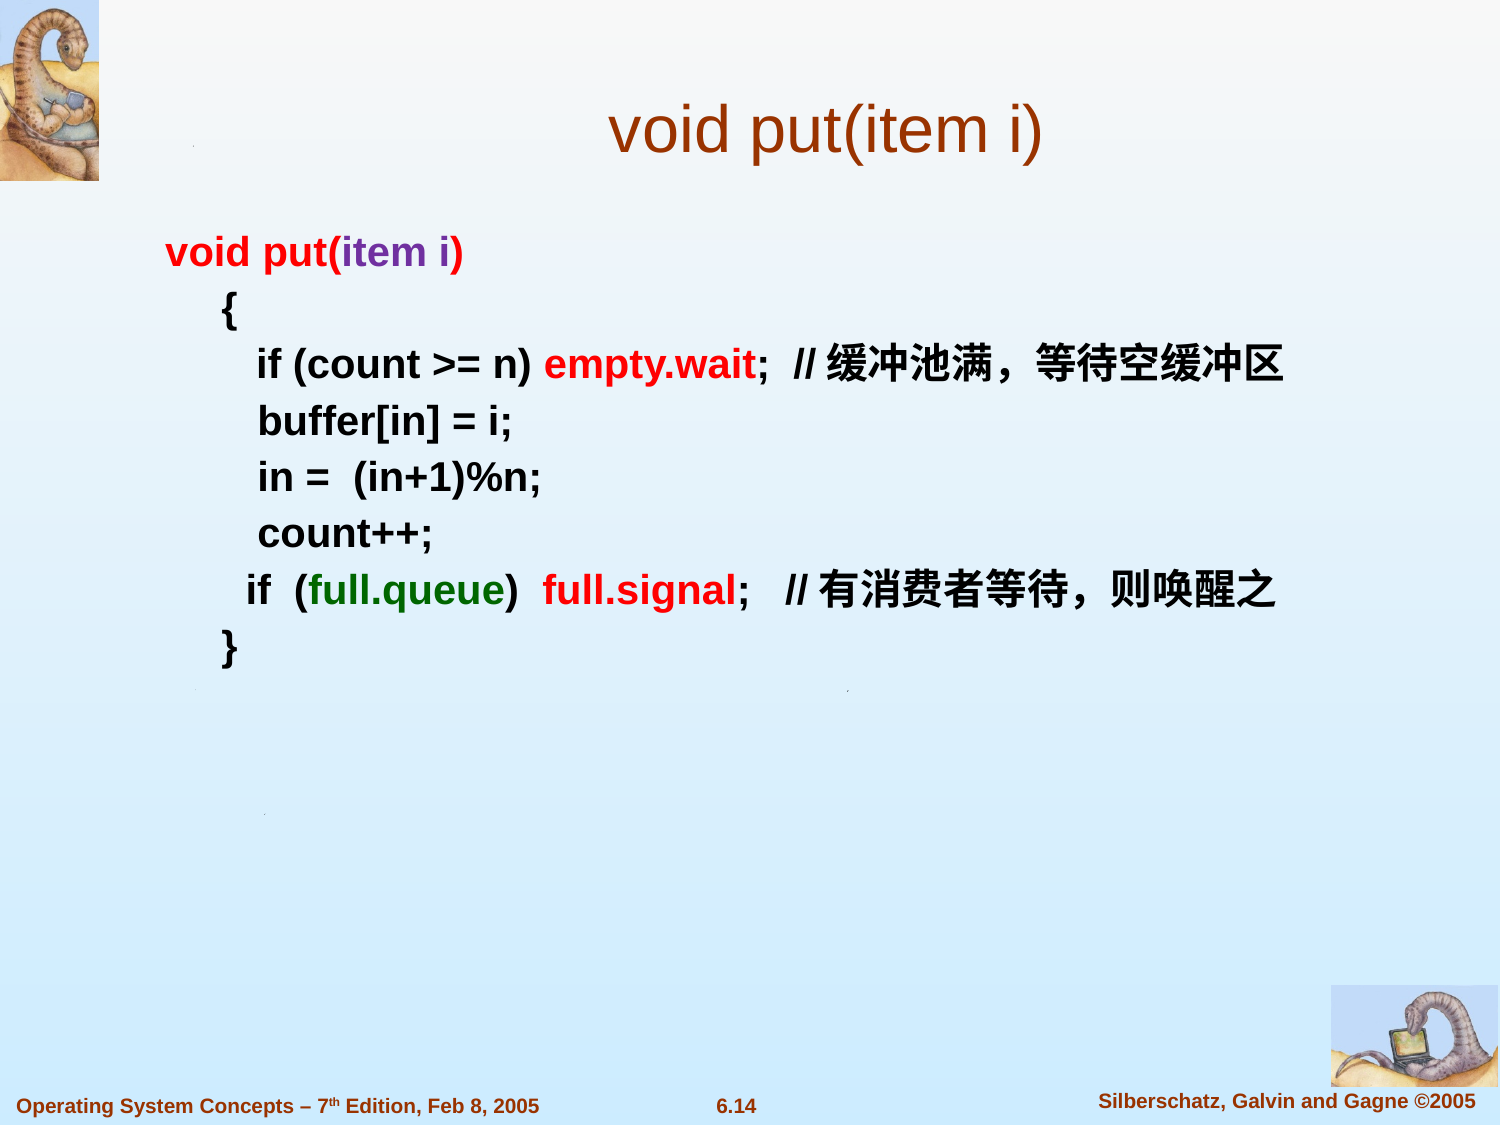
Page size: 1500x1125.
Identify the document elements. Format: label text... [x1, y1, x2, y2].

title void put(item i) [189, 34, 1465, 174]
picture [1331, 985, 1498, 1087]
list void put(item i) { if (count >= n) empty.wait; //缓冲池满，等待空缓冲区 buffer[in] = i; in = (in+1)%n; count++; if (full.queue) full.signal; //有消费者等待，则唤醒之 } [150, 217, 1424, 1023]
picture [0, 0, 99, 181]
